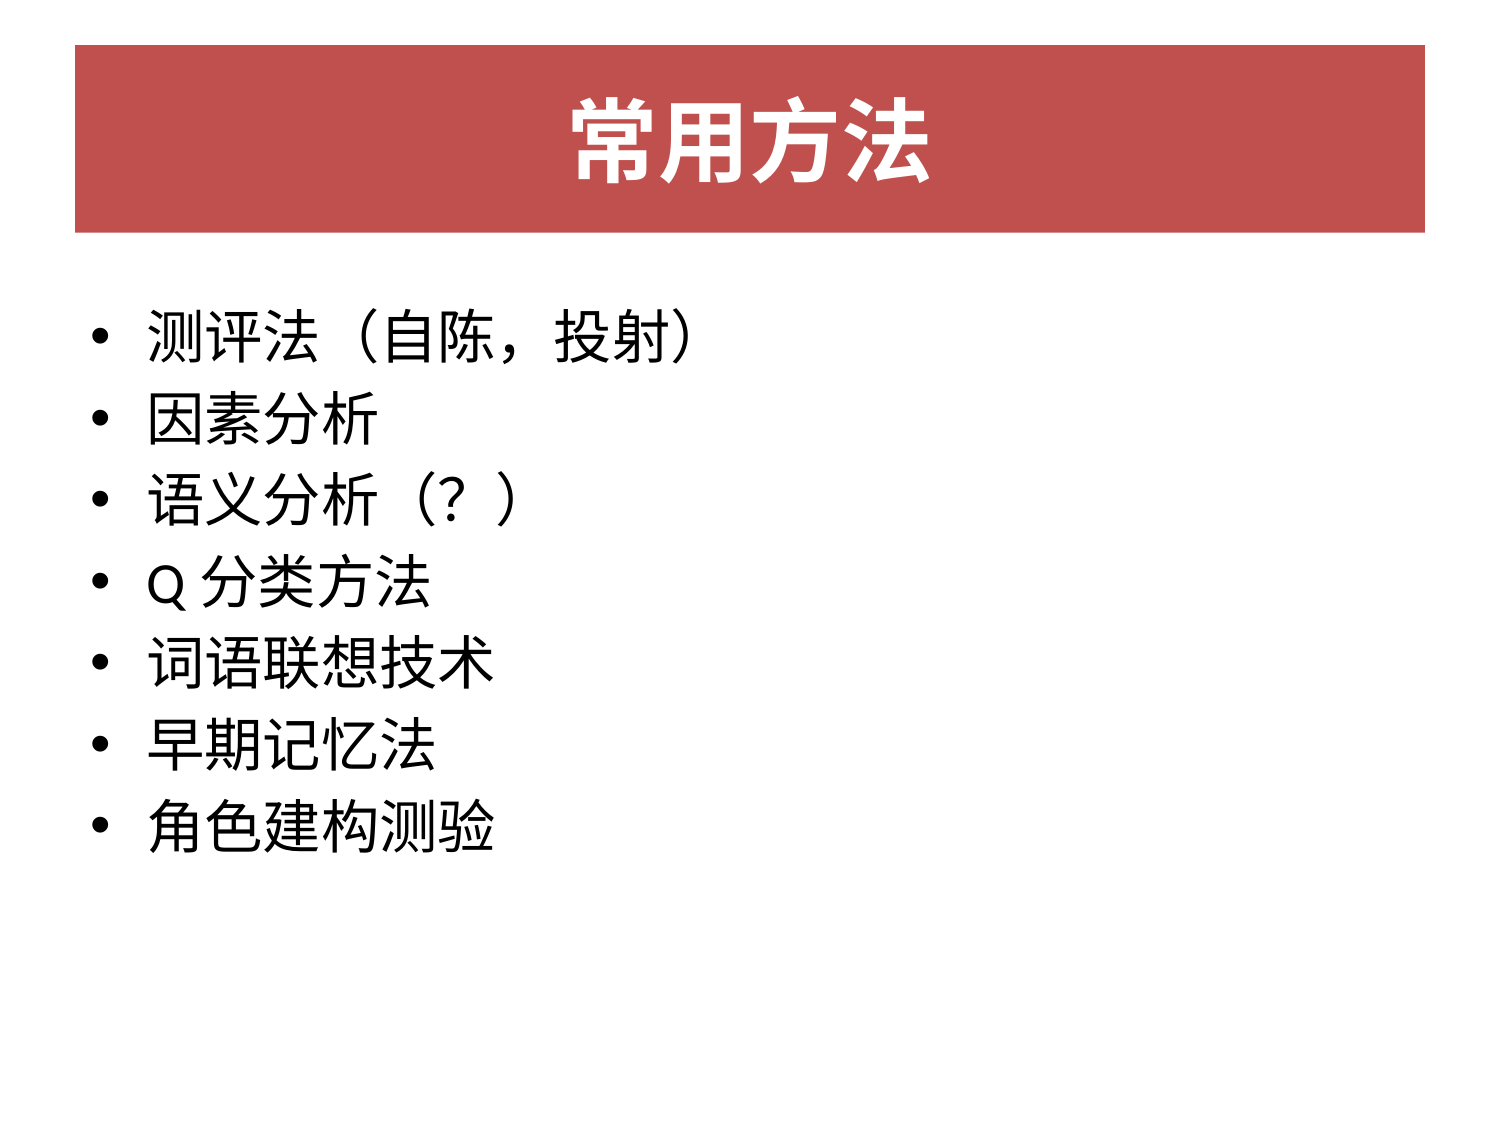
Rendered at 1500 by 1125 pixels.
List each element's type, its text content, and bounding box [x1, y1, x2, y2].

list 测评法（自陈，投射） 因素分析 语义分析（？） Q分类方法 词语联想技术 早期记忆法 角色建构测验 [75, 292, 1425, 1005]
title 常用方法 [75, 45, 1425, 233]
